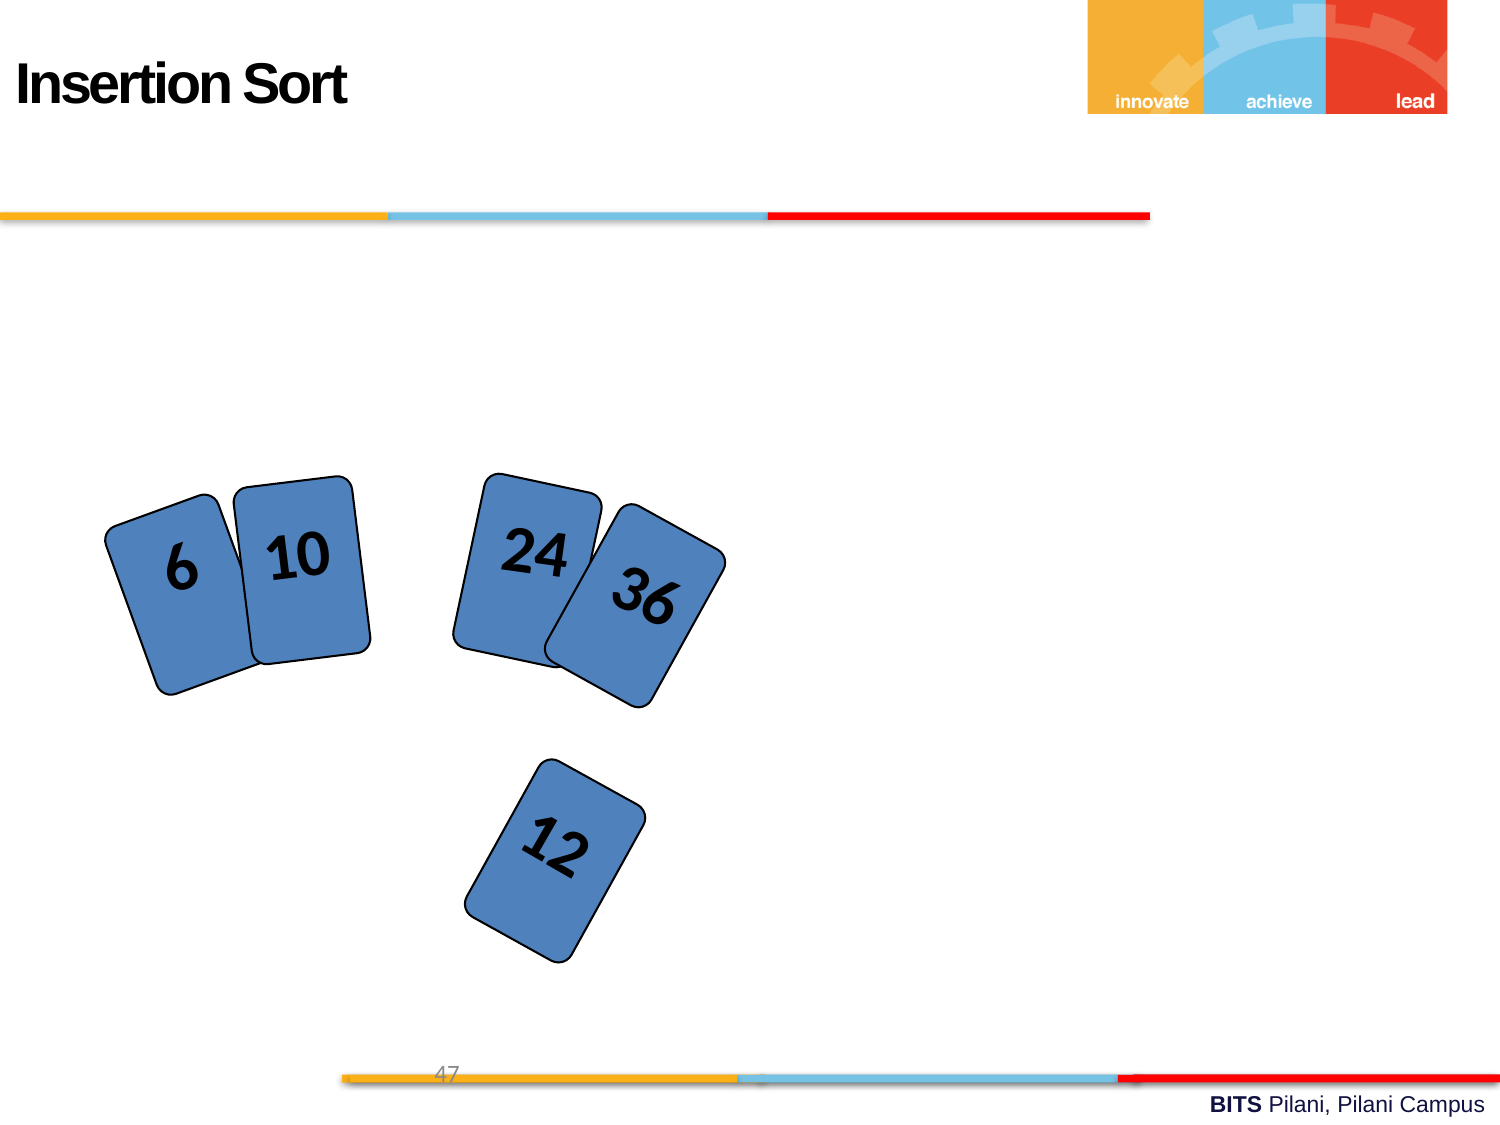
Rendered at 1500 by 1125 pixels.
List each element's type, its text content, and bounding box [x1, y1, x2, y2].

text_box [464, 759, 646, 963]
picture [1087, 0, 1448, 114]
title Insertion Sort [0, 37, 1066, 123]
text_box [105, 494, 260, 695]
text_box [233, 476, 371, 665]
text_box 6 [132, 508, 225, 619]
text_box 10 [242, 498, 351, 605]
text_box 12 [491, 774, 625, 906]
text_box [467, 481, 702, 695]
slide_number 47 [0, 1042, 475, 1103]
